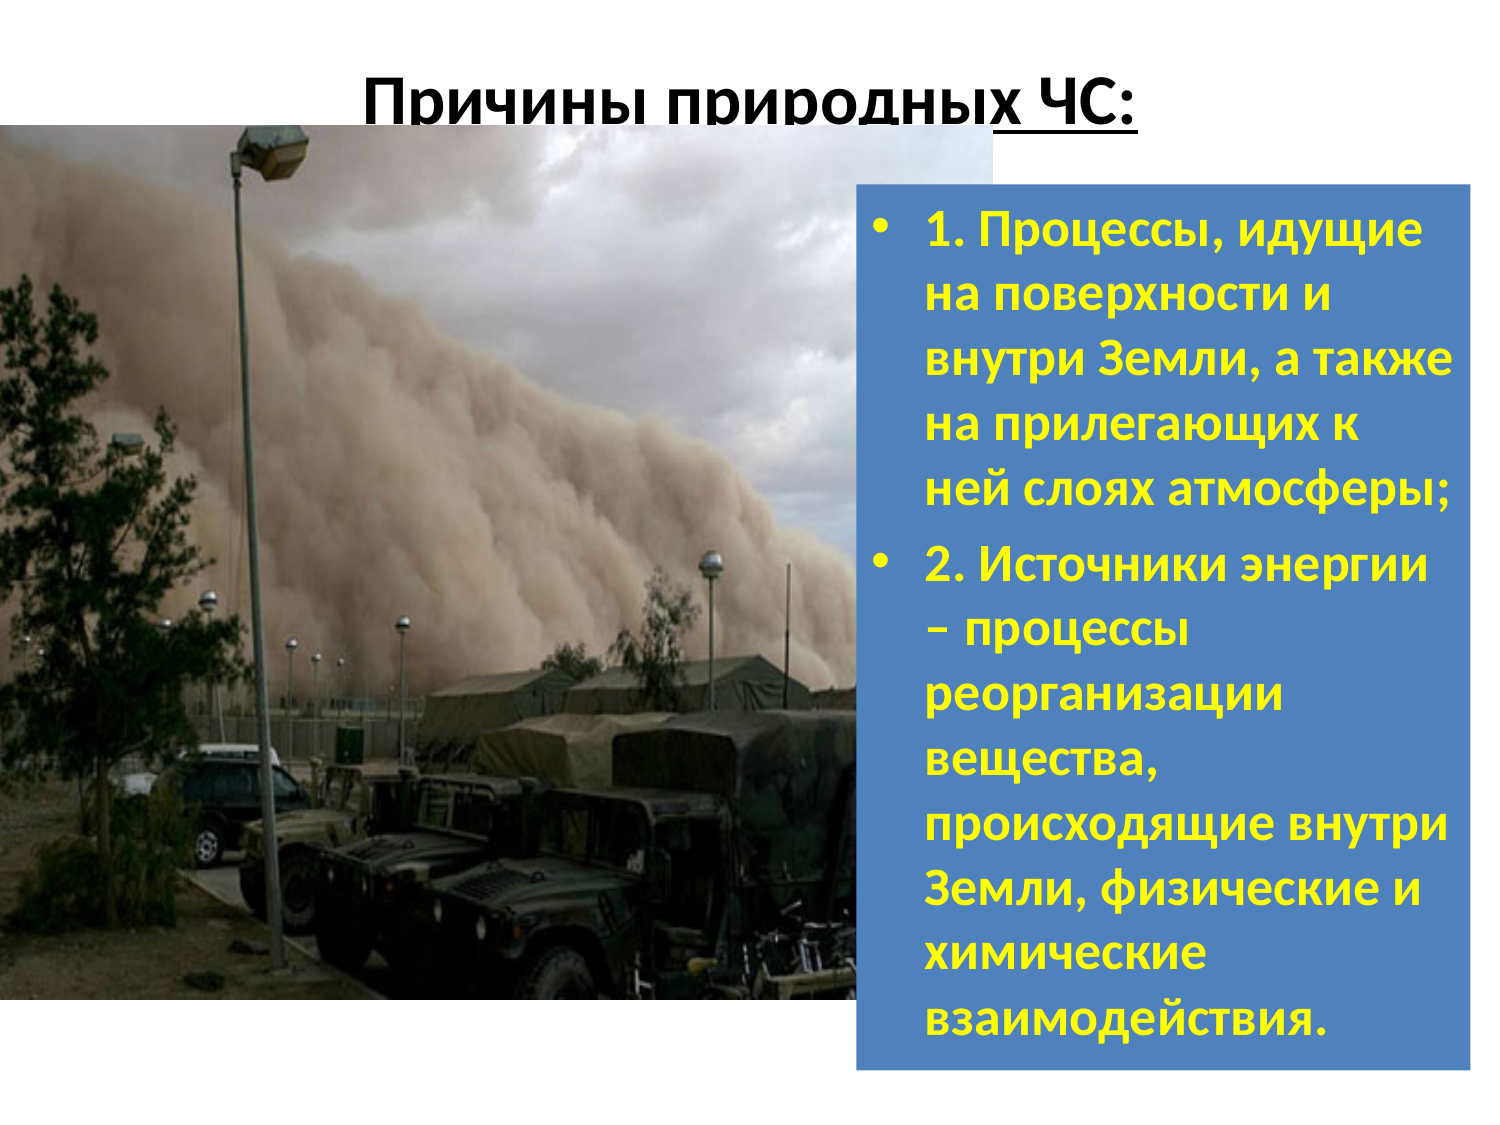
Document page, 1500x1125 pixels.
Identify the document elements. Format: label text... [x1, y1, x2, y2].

picture [0, 125, 993, 1000]
title Причины природных ЧС: [75, 45, 1425, 184]
list 1. Процессы, идущие на поверхности и внутри Земли, а также на прилегающих к ней слоях атмосферы; 2. Источники энергии – процессы реорганизации вещества, происходящие внутри Земли, физические и химические взаимодействия. [856, 184, 1471, 1071]
